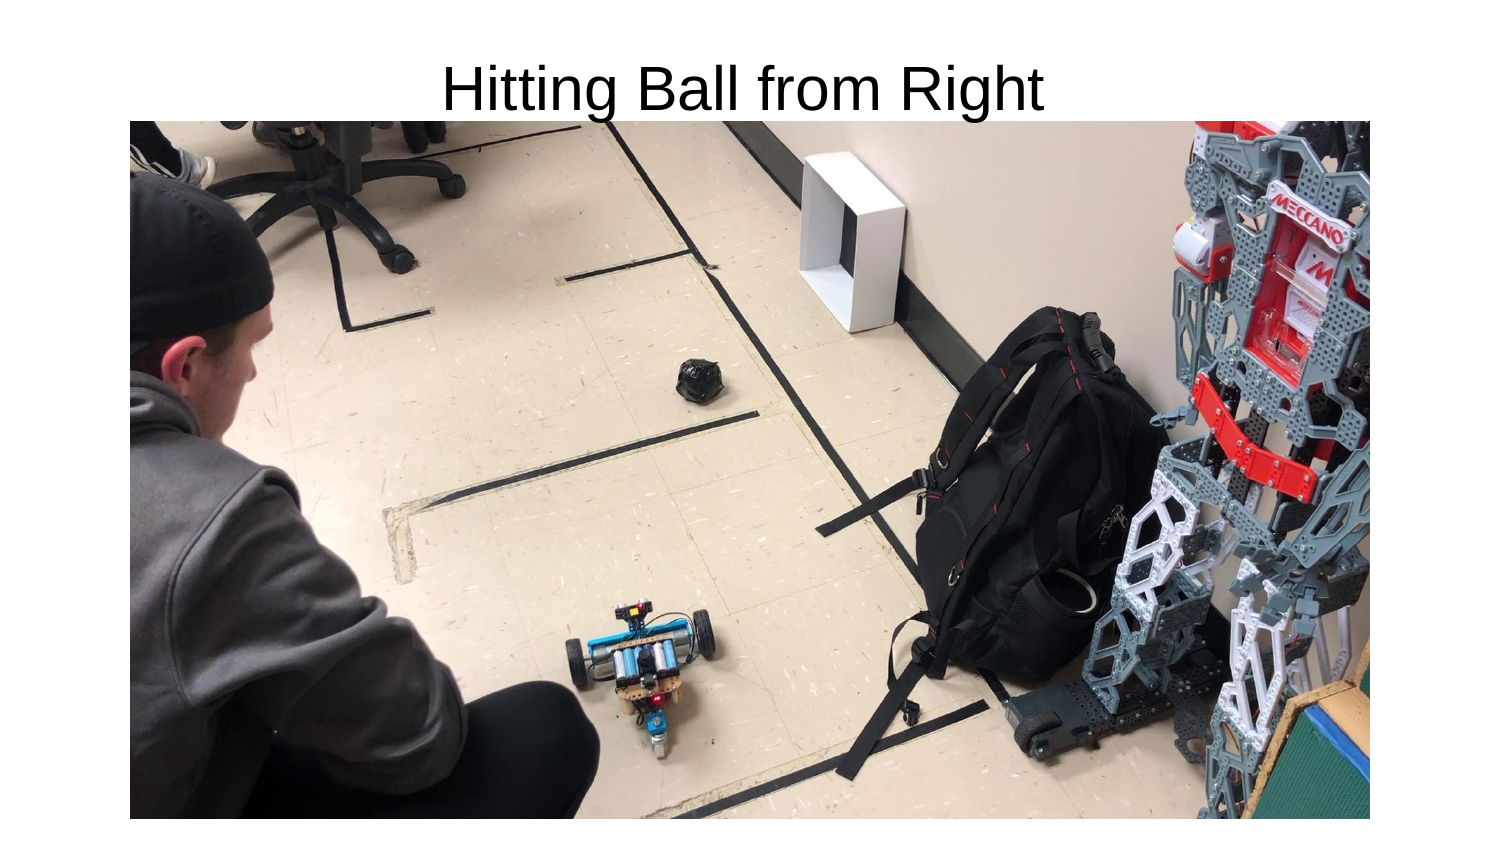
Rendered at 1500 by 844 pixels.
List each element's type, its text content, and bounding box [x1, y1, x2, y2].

text_box Hitting Ball from Right [48, 32, 1440, 112]
picture [129, 121, 1371, 819]
